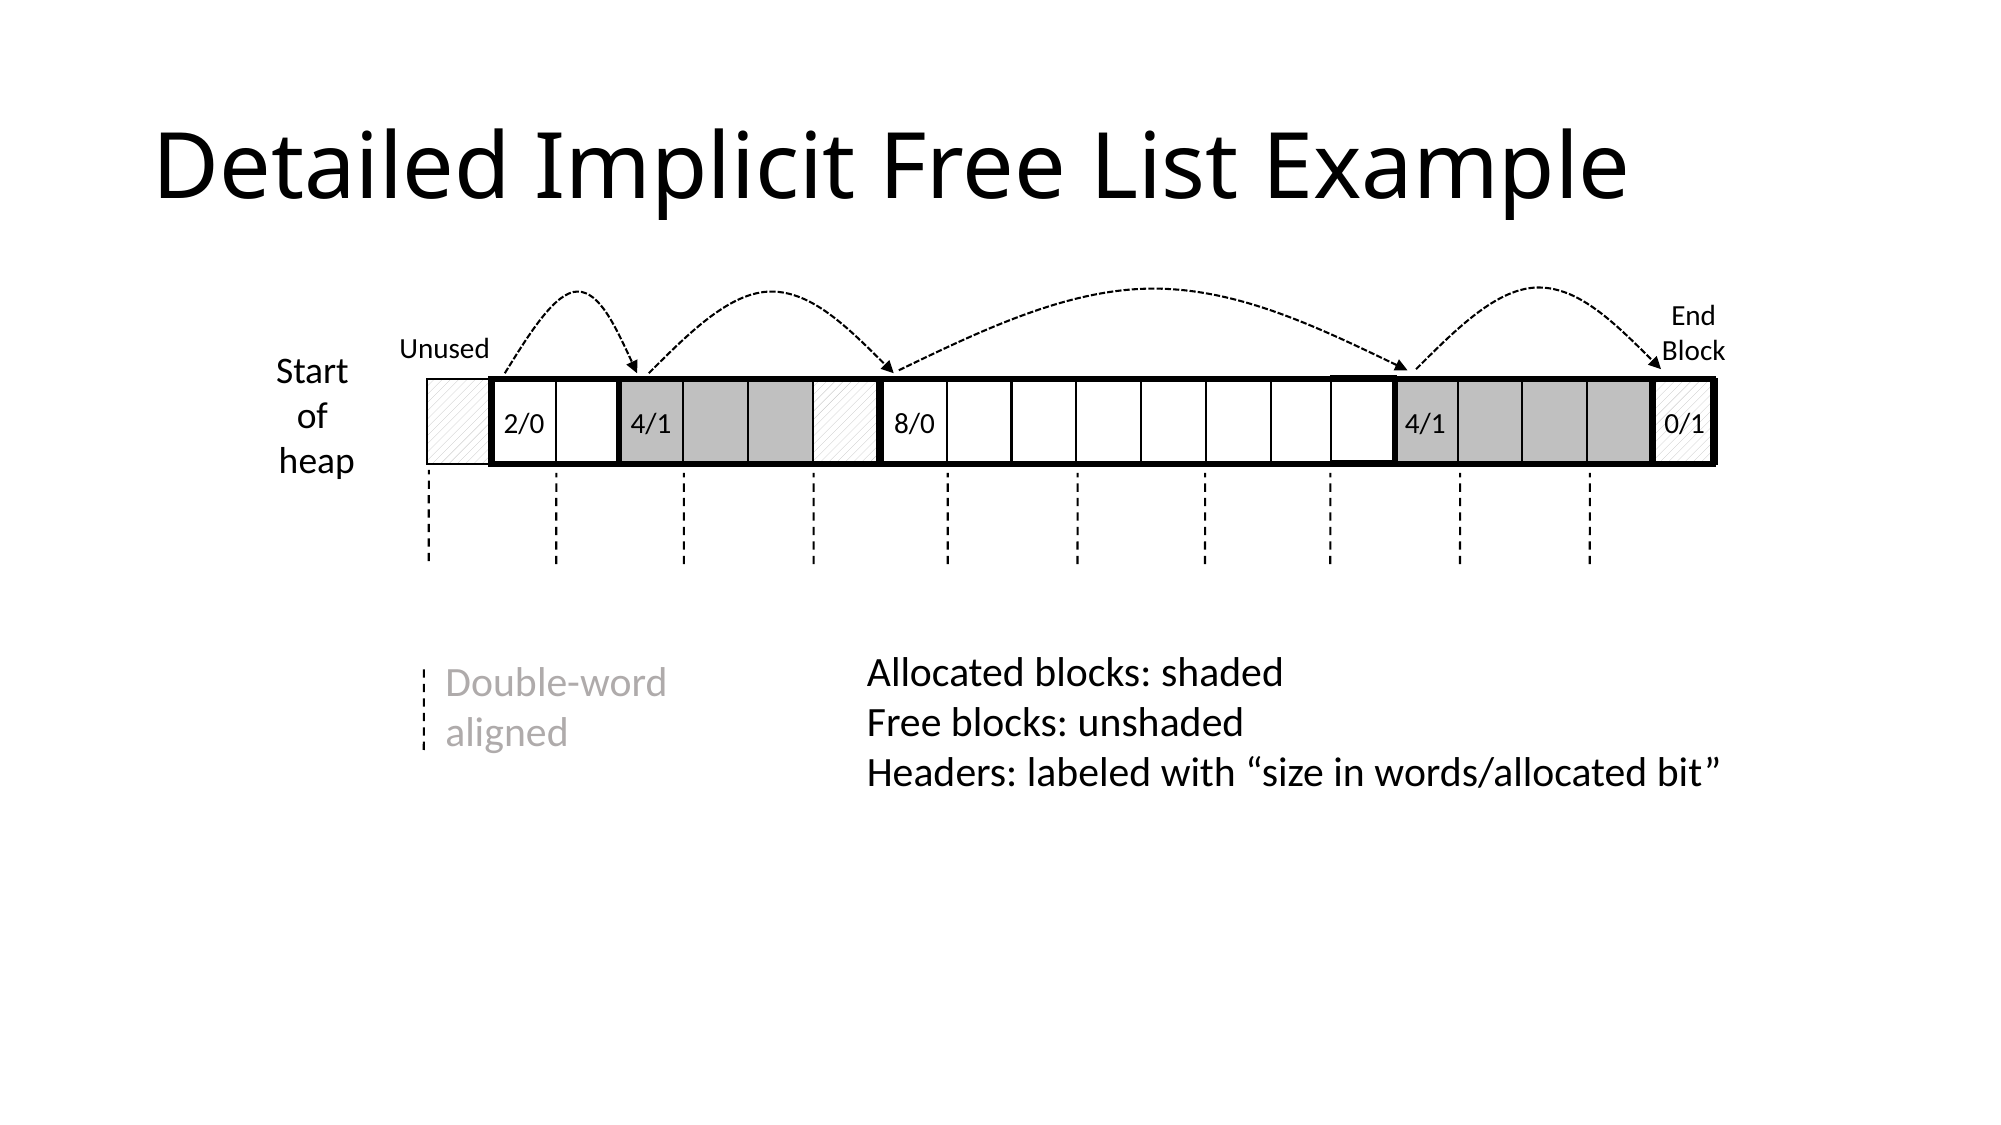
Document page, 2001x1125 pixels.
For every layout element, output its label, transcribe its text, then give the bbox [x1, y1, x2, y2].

text_box Start of heap [261, 338, 373, 489]
text_box 0/1 [1713, 379, 1718, 464]
text_box [1652, 378, 1713, 464]
text_box Unused [384, 322, 505, 372]
text_box [898, 288, 1408, 371]
text_box [618, 378, 880, 464]
text_box [1416, 287, 1662, 370]
text_box [426, 379, 491, 464]
text_box [1396, 378, 1652, 464]
text_box End Block [1646, 289, 1741, 374]
text_box Double-word aligned [430, 647, 737, 762]
text_box [648, 291, 894, 374]
text_box [491, 378, 618, 464]
text_box [880, 378, 1396, 464]
title Detailed Implicit Free List Example [137, 59, 1863, 278]
text_box Allocated blocks: shaded Free blocks: unshaded Headers: labeled with “size in words/allocated bit” [852, 637, 1737, 803]
text_box [504, 291, 638, 374]
